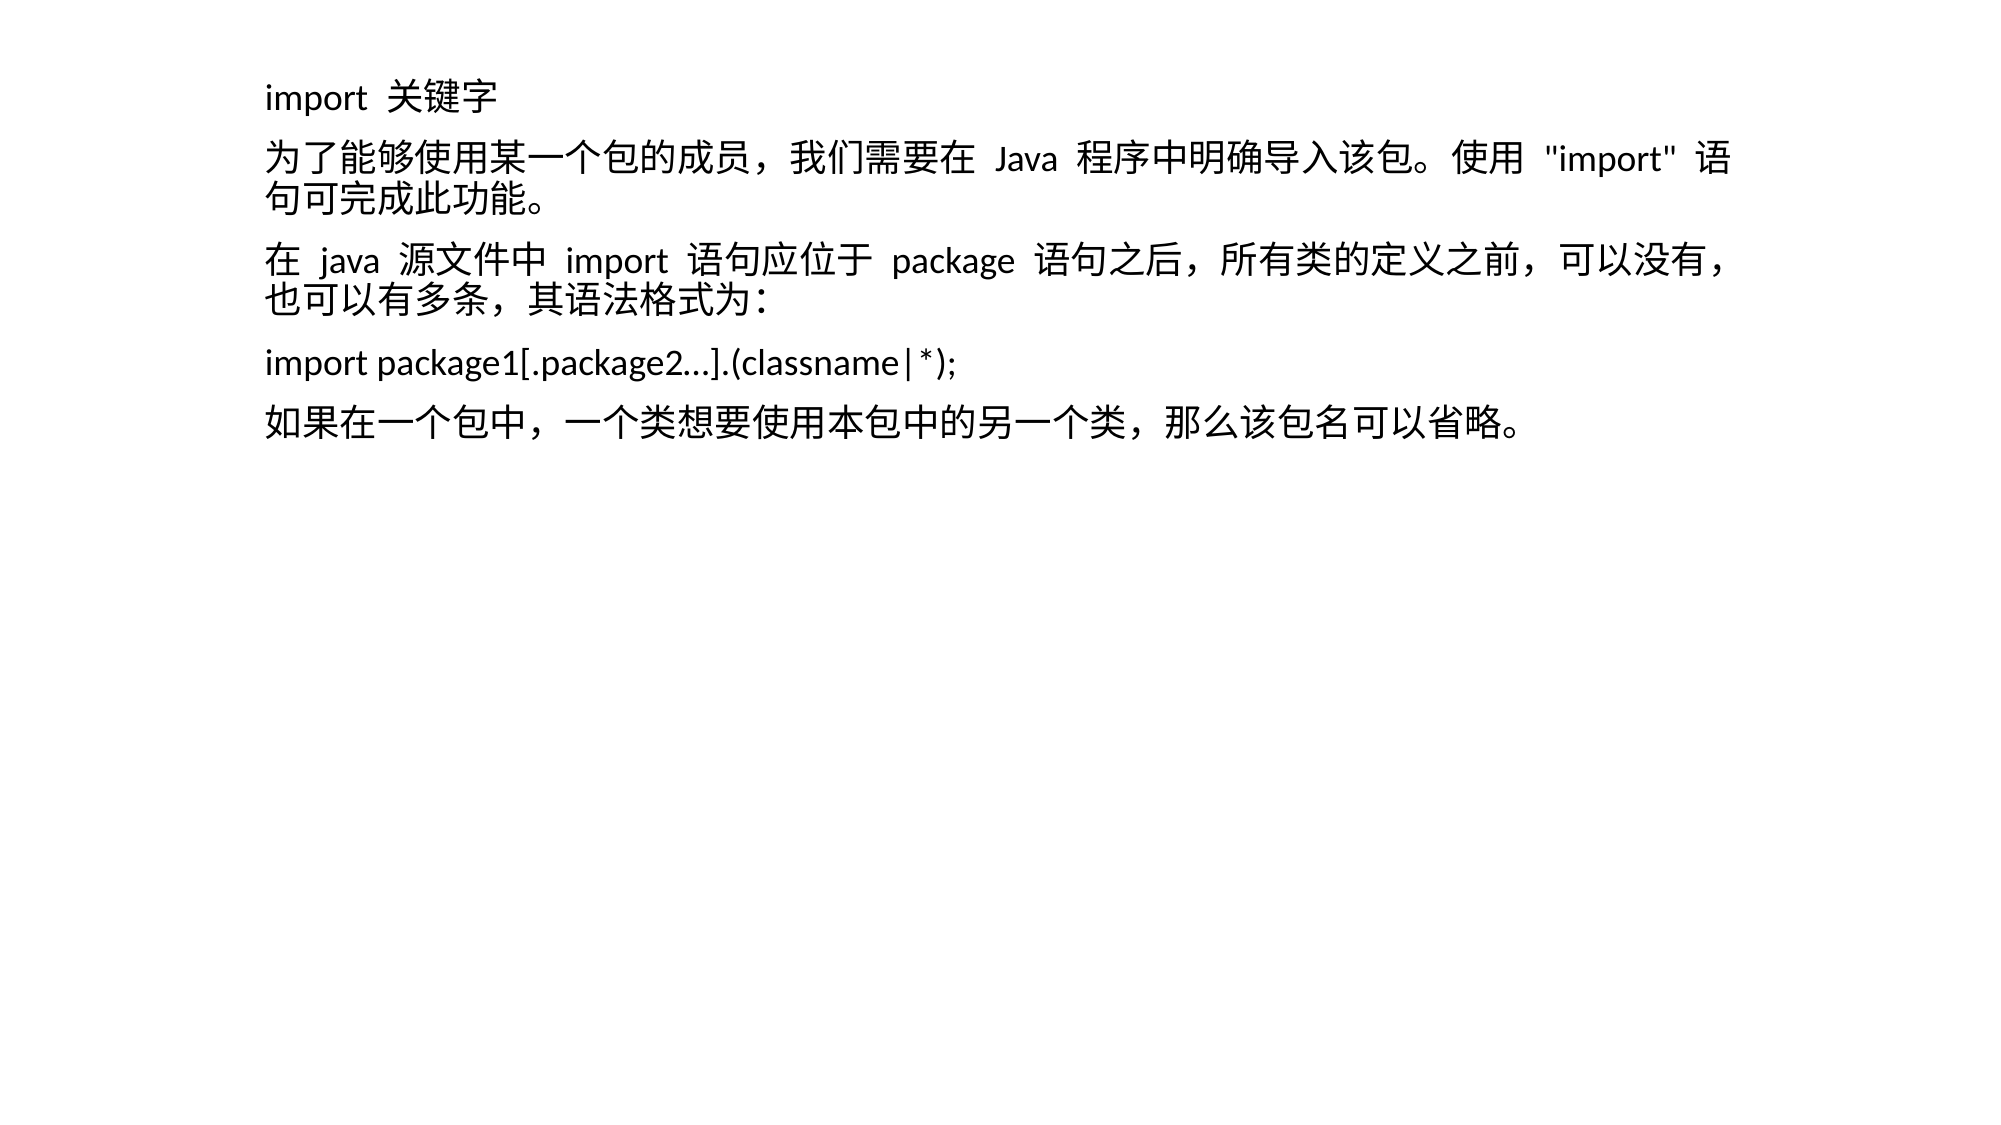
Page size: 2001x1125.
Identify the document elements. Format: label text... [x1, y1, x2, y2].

subtitle import 关键字 为了能够使用某一个包的成员，我们需要在 Java 程序中明确导入该包。使用 "import" 语句可完成此功能。 在 java 源文件中 import 语句应位于 package 语句之后，所有类的定义之前，可以没有，也可以有多条，其语法格式为： import package1[.package2…].(classname|*); 如果在一个包中，一个类想要使用本包中的另一个类，那么该包名可以省略。 [249, 70, 1750, 1077]
